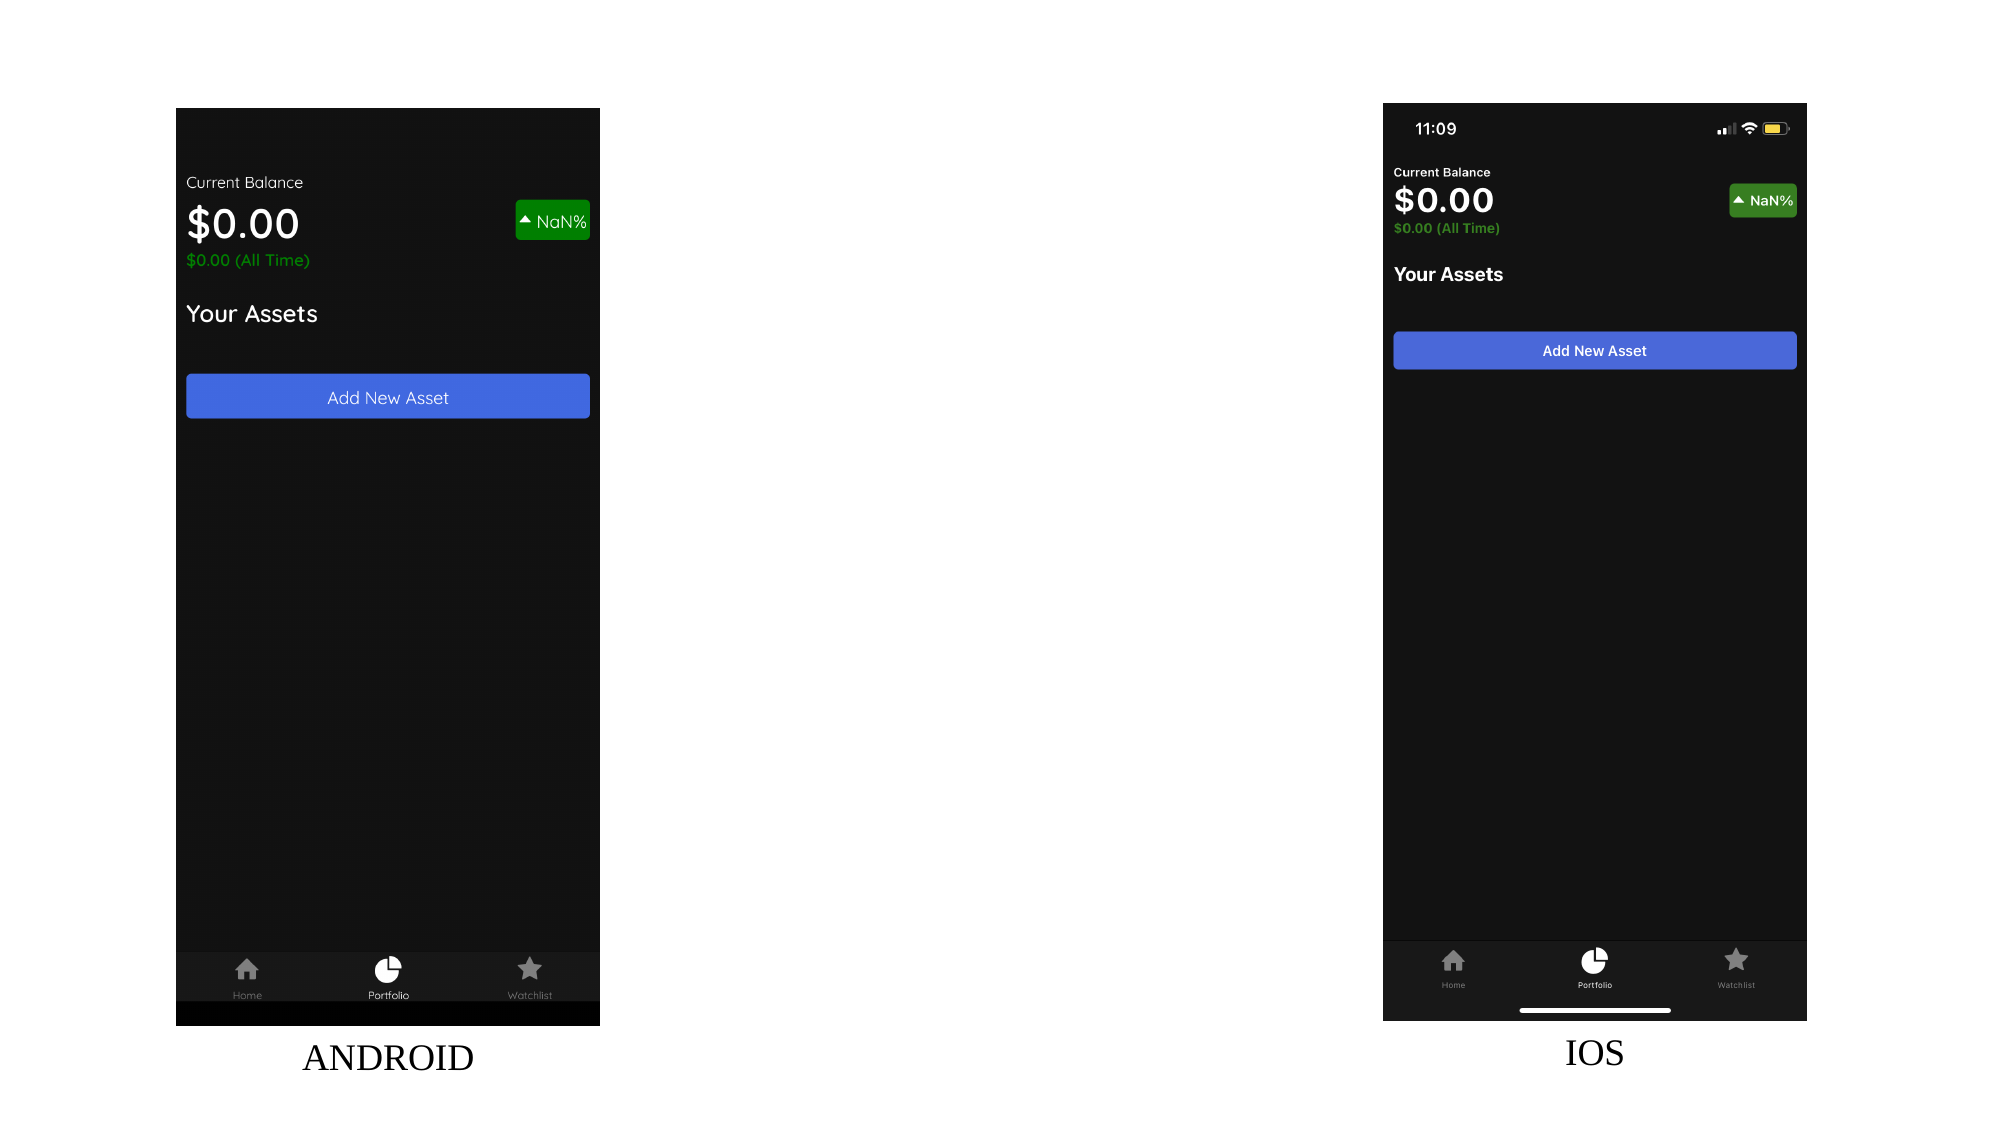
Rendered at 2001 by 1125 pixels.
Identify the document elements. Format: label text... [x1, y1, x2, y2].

picture [176, 108, 600, 1026]
text_box ANDROID [287, 1026, 490, 1086]
picture [1383, 103, 1807, 1021]
text_box IOS [1550, 1021, 1641, 1080]
